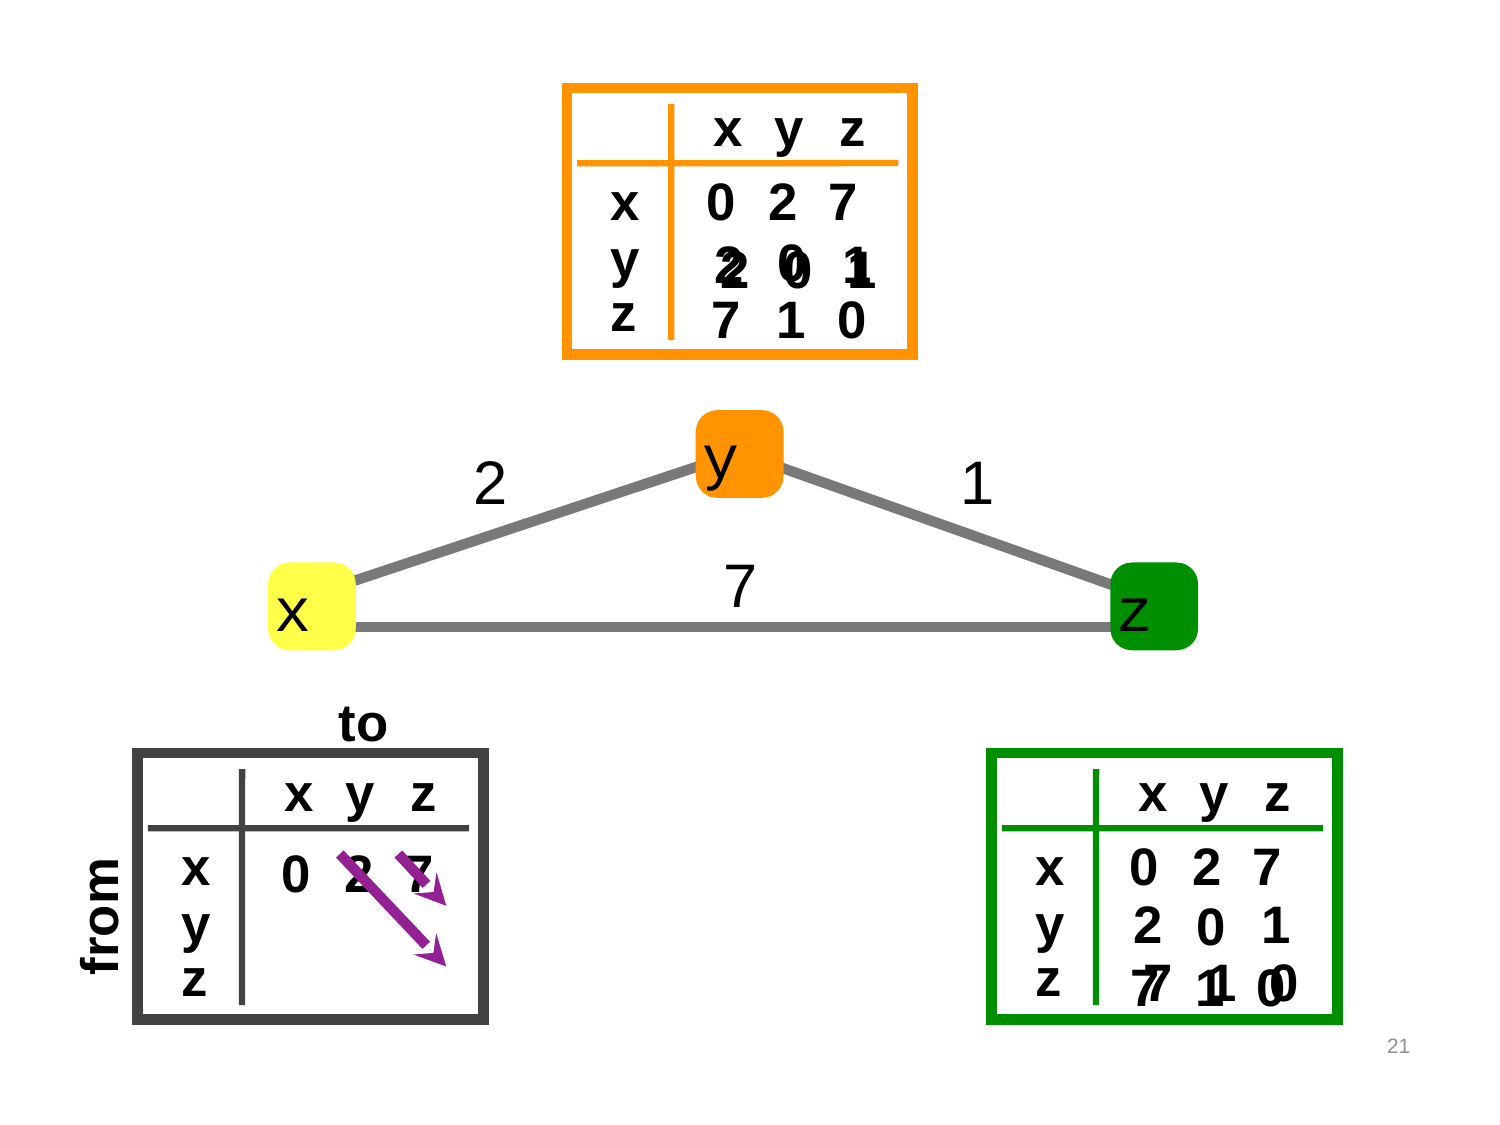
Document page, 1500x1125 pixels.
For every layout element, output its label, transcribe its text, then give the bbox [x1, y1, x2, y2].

text_box y [1029, 883, 1070, 937]
text_box z [1258, 755, 1303, 825]
text_box 7 [717, 540, 762, 626]
text_box z [833, 90, 878, 160]
text_box 7 [1246, 826, 1291, 903]
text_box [1127, 884, 1278, 963]
text_box y [1193, 755, 1238, 825]
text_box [1282, 941, 1296, 1019]
text_box 0 [1123, 826, 1168, 887]
text_box [566, 87, 913, 355]
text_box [137, 752, 484, 1020]
text_box y [768, 90, 813, 160]
text_box x [707, 90, 752, 160]
text_box 0 [700, 161, 745, 238]
text_box from [59, 824, 132, 981]
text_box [705, 279, 865, 357]
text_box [708, 222, 859, 276]
text_box 2 [1186, 826, 1231, 883]
text_box 1 [955, 437, 999, 523]
text_box x [1029, 826, 1070, 883]
text_box 7 [823, 161, 868, 232]
text_box y [695, 410, 784, 498]
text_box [1124, 947, 1284, 1025]
slide_number 21 [1074, 1024, 1426, 1101]
text_box z [1029, 937, 1070, 1014]
text_box z [1110, 562, 1199, 651]
text_box to [333, 681, 410, 748]
text_box 2 [467, 437, 512, 523]
text_box z [604, 272, 645, 349]
text_box x [604, 161, 645, 218]
text_box y [604, 218, 645, 272]
text_box x [267, 562, 356, 651]
text_box [991, 752, 1338, 1020]
text_box x [1132, 755, 1177, 825]
text_box 2 [763, 161, 807, 221]
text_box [714, 228, 865, 279]
